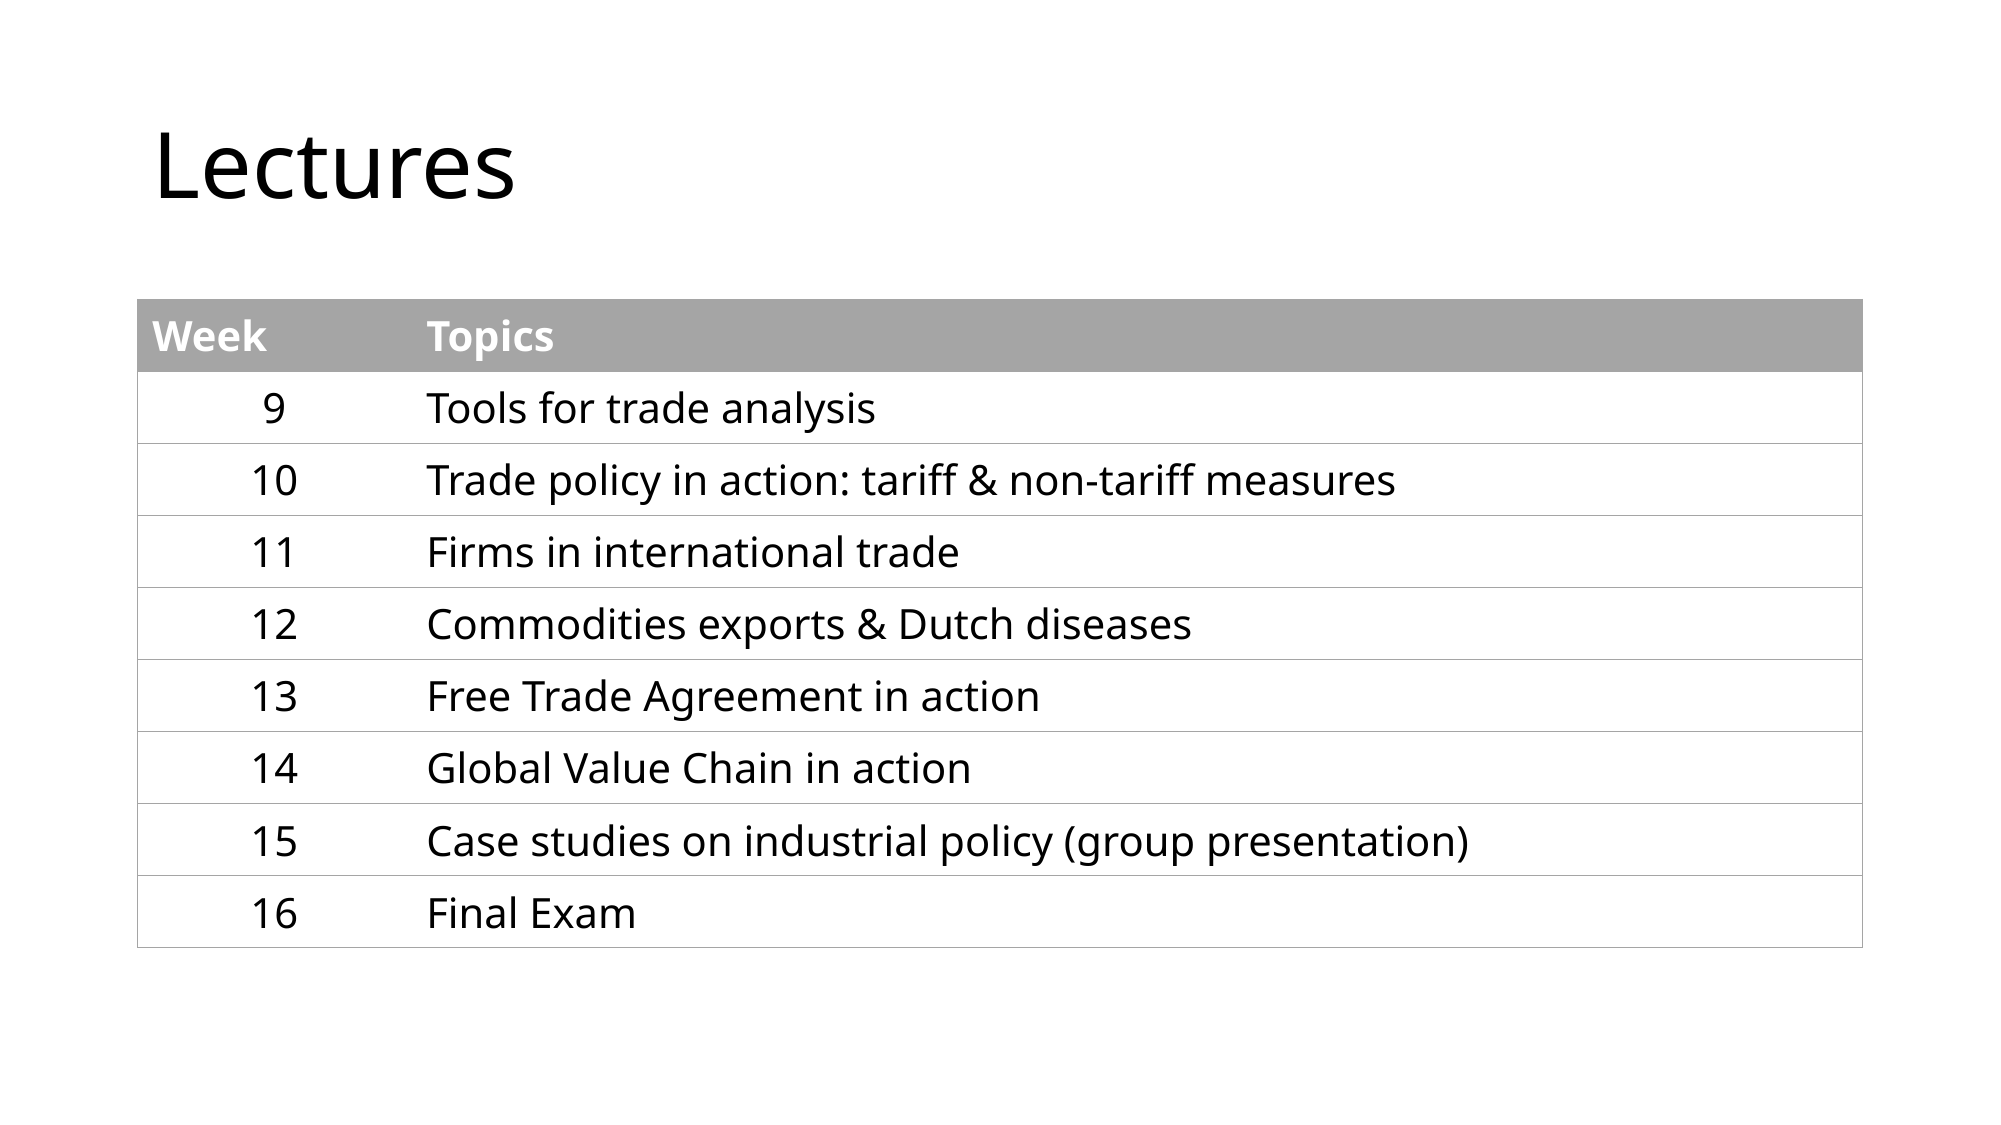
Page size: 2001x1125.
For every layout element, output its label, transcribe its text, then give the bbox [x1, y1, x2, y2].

table_header Topics [411, 300, 1862, 371]
table_cell 15 [138, 804, 411, 875]
table_cell Tools for trade analysis [411, 372, 1862, 443]
table_cell 10 [138, 444, 411, 515]
table_cell 13 [138, 660, 411, 731]
table_cell Final Exam [411, 876, 1862, 947]
title Lectures [137, 59, 1863, 278]
table_cell Global Value Chain in action [411, 732, 1862, 803]
table_cell Trade policy in action: tariff & non-tariff measures [411, 444, 1862, 515]
table_cell 16 [138, 876, 411, 947]
table_cell 14 [138, 732, 411, 803]
table_cell 9 [138, 372, 411, 443]
table_cell 11 [138, 516, 411, 587]
table_cell Free Trade Agreement in action [411, 660, 1862, 731]
table_cell Firms in international trade [411, 516, 1862, 587]
table_cell Case studies on industrial policy (group presentation) [411, 804, 1862, 875]
table_cell Commodities exports & Dutch diseases [411, 588, 1862, 659]
table_cell 12 [138, 588, 411, 659]
table_header Week [138, 300, 411, 371]
